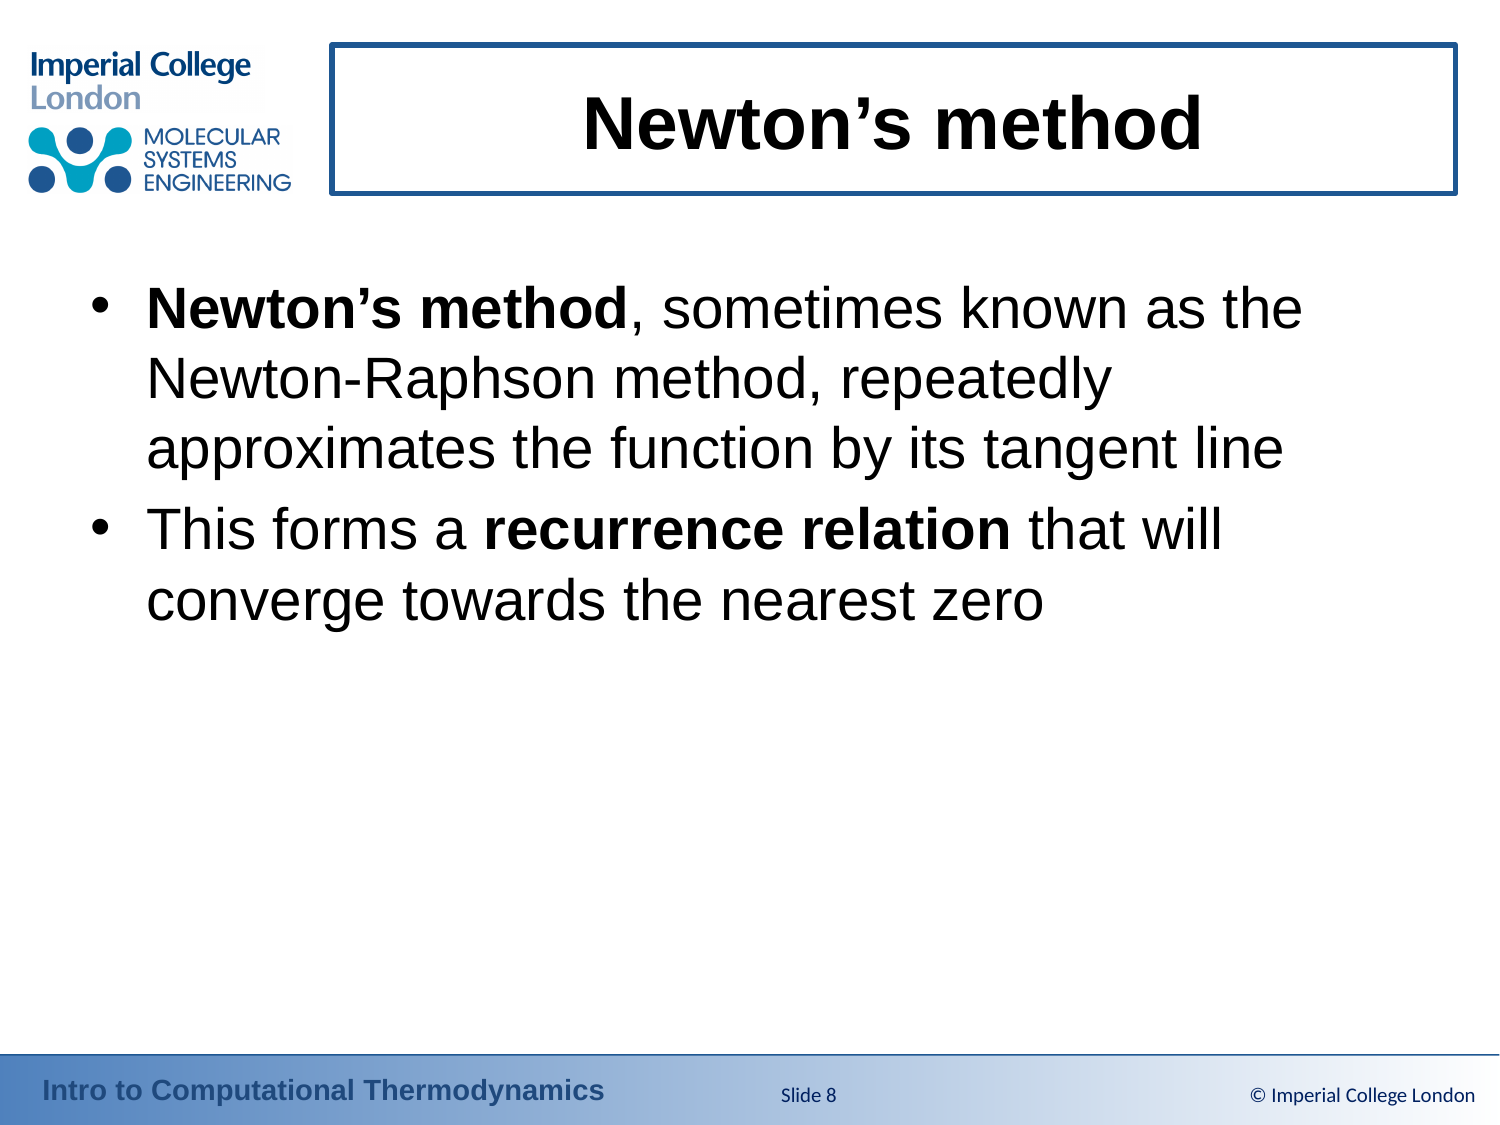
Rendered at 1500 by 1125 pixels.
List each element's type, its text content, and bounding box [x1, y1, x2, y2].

title Newton’s method [329, 42, 1458, 196]
picture [27, 45, 265, 113]
picture [27, 125, 293, 194]
slide_number Slide 8 [667, 1073, 952, 1115]
footer © Imperial College London [1234, 1073, 1495, 1115]
